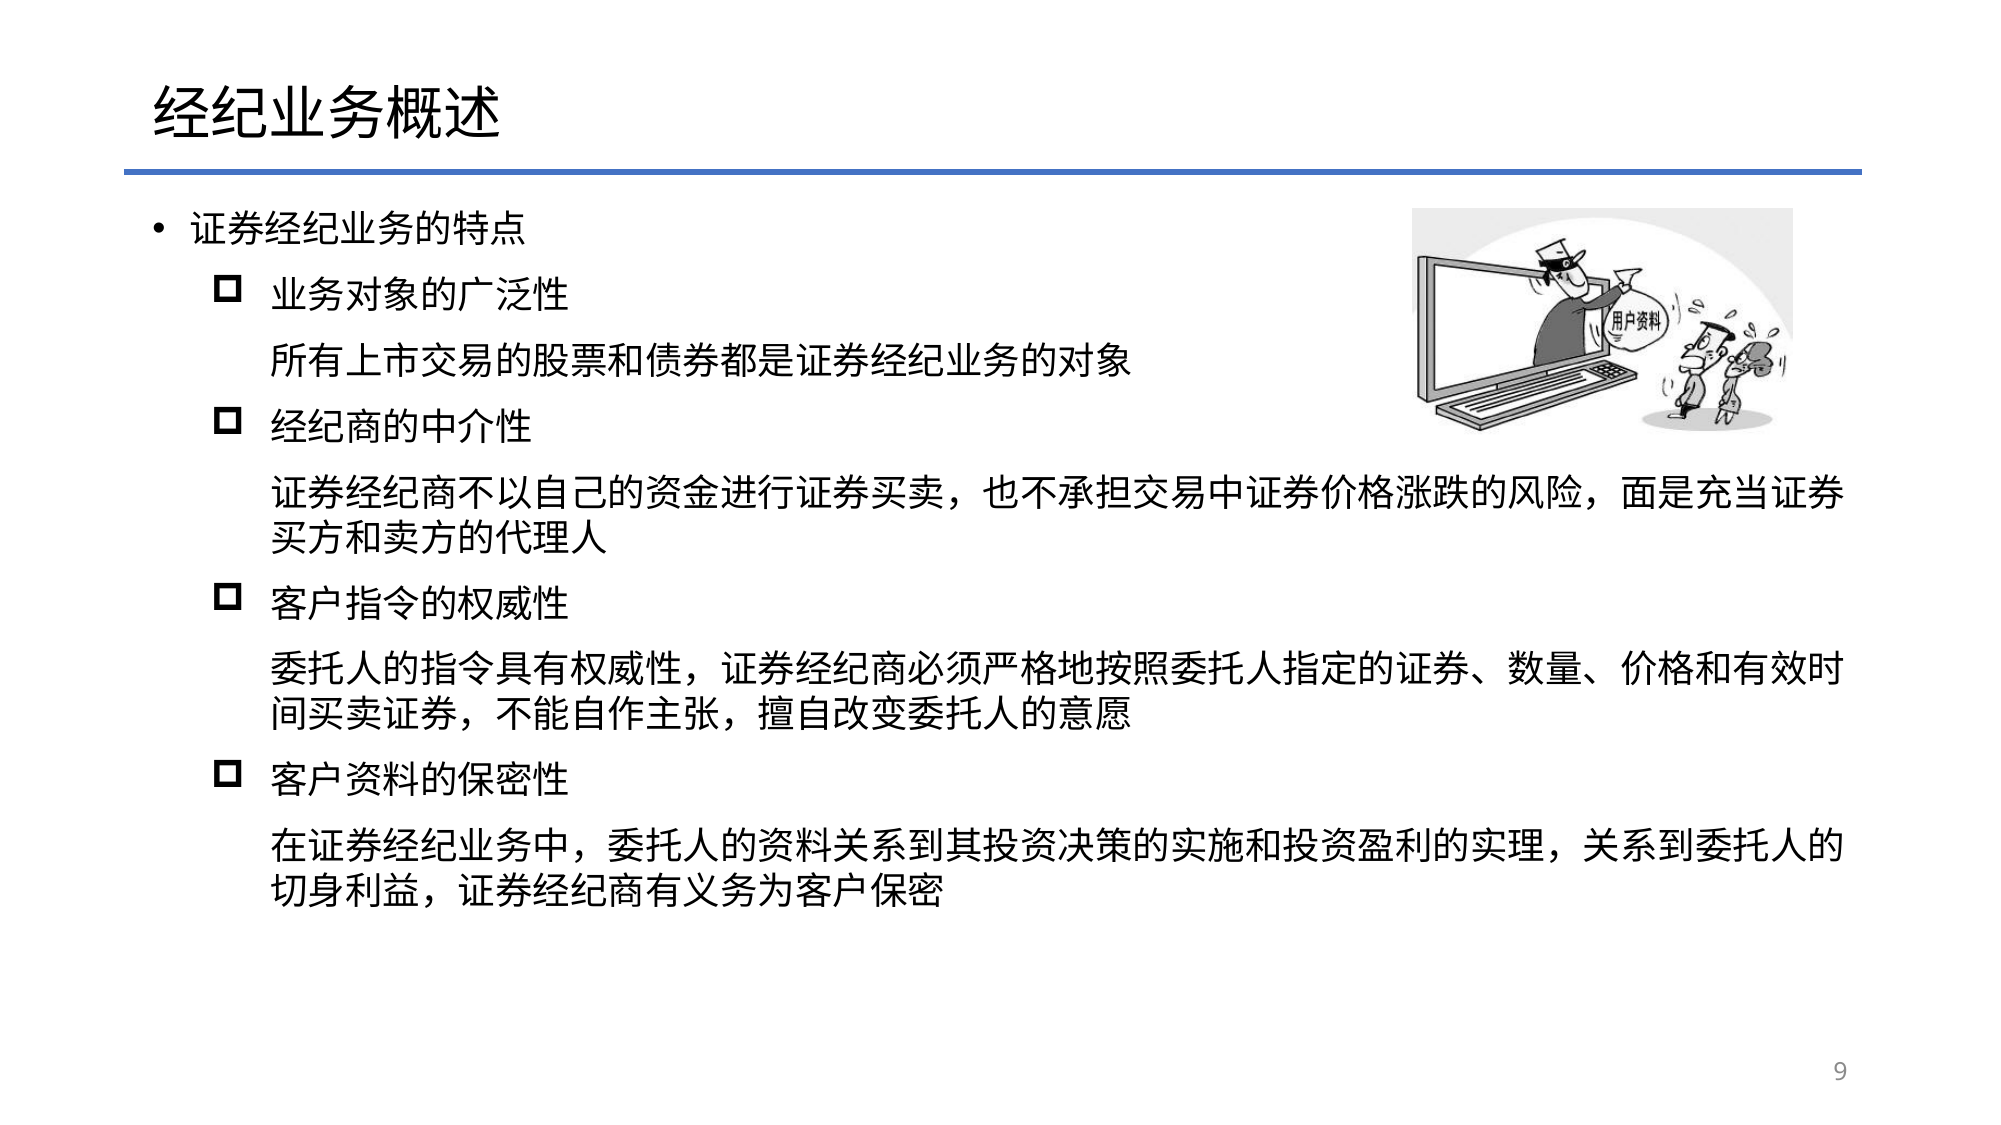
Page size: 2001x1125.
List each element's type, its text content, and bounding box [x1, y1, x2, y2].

list 证券经纪业务的特点 业务对象的广泛性 所有上市交易的股票和债券都是证券经纪业务的对象 经纪商的中介性 证券经纪商不以自己的资金进行证券买卖，也不承担交易中证券价格涨跌的风险，面是充当证券买方和卖方的代理人 客户指令的权威性 委托人的指令具有权威性，证券经纪商必须严格地按照委托人指定的证券、数量、价格和有效时间买卖证券，不能自作主张，擅自改变委托人的意愿 客户资料的保密性 在证券经纪业务中，委托人的资料关系到其投资决策的实施和投资盈利的实理，关系到委托人的切身利益，证券经纪商有义务为客户保密 [137, 197, 1863, 1014]
title 经纪业务概述 [137, 59, 1863, 172]
slide_number 9 [1412, 1042, 1863, 1103]
picture [1412, 208, 1793, 443]
